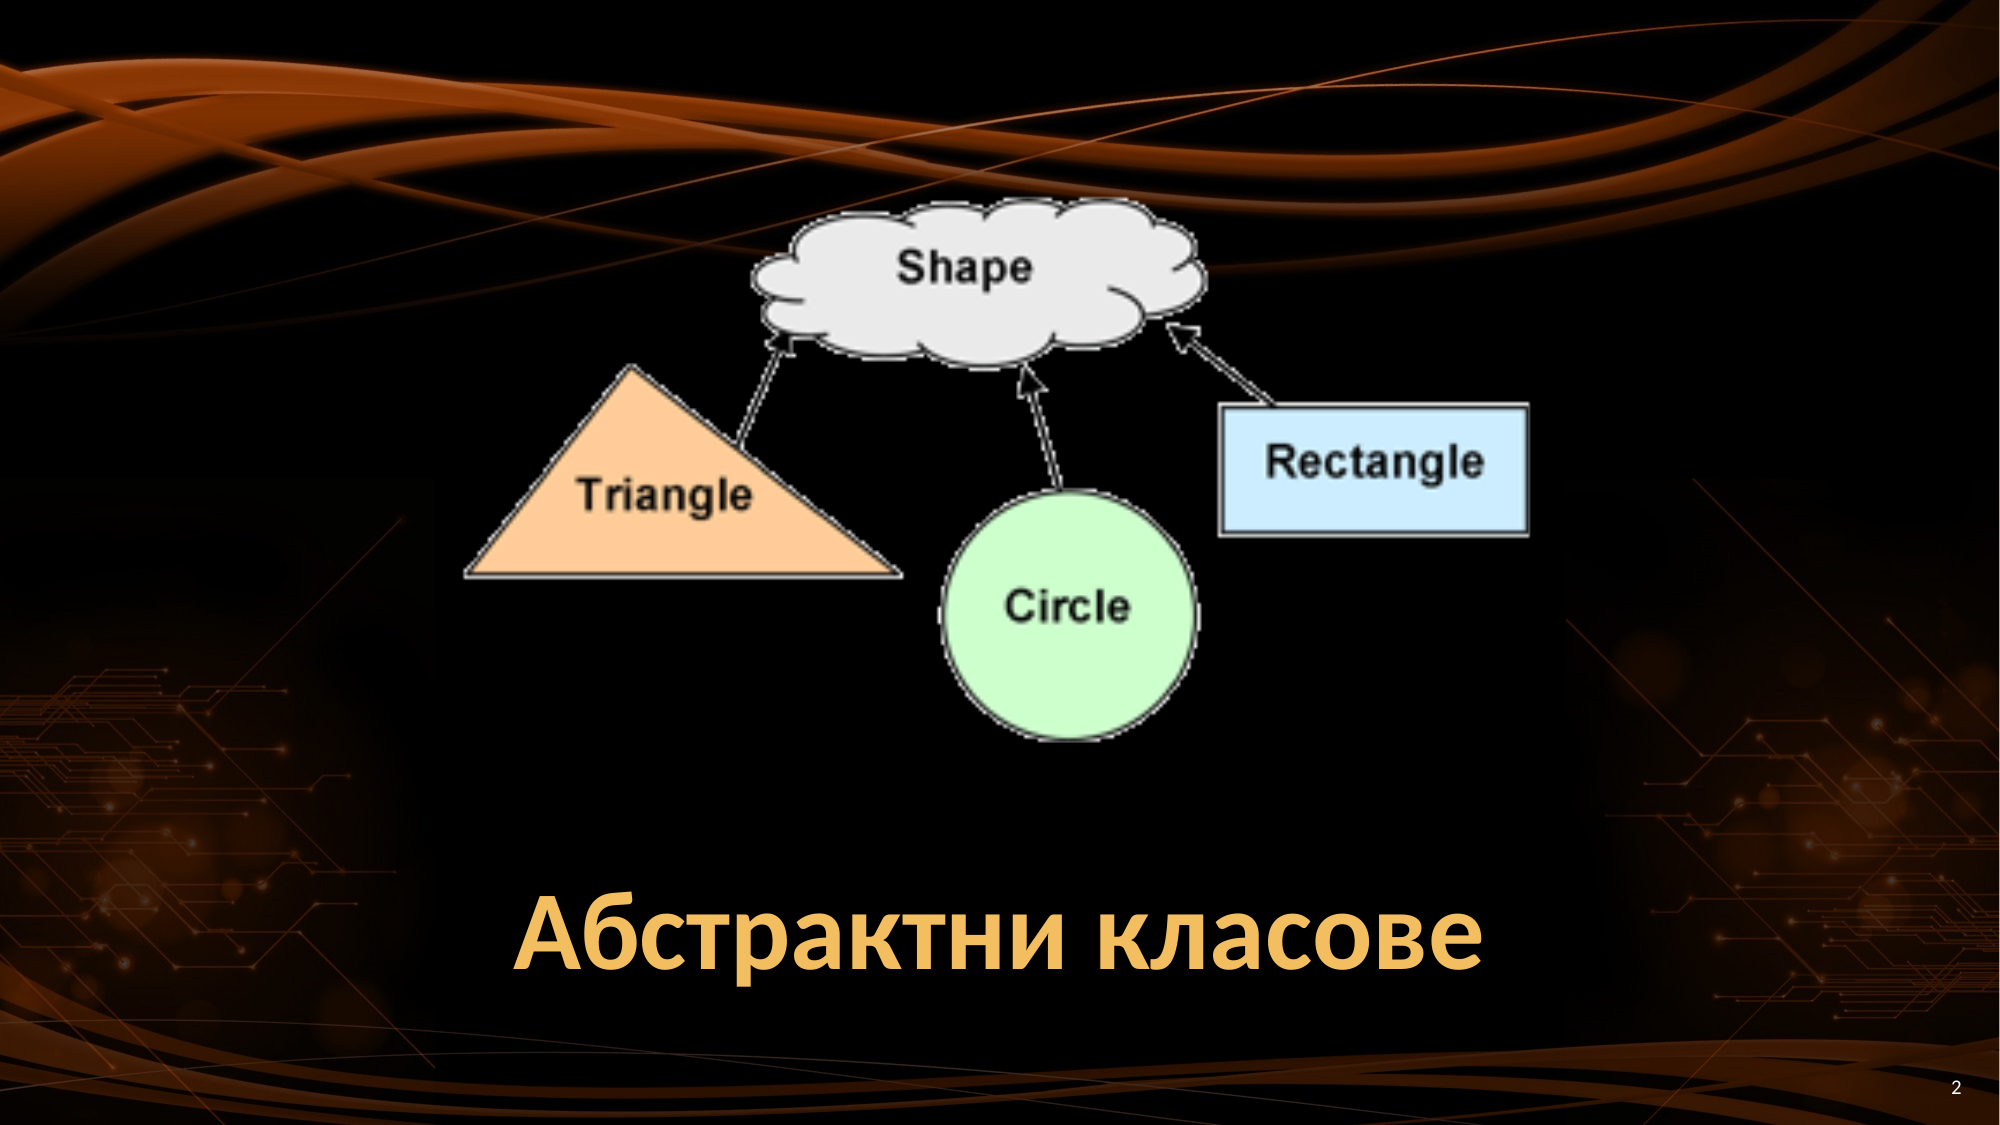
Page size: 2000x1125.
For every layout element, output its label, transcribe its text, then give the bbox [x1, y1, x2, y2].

title Абстрактни класове [266, 865, 1733, 1000]
text_box 2 [1897, 1070, 1968, 1103]
picture [0, 0, 2000, 1125]
